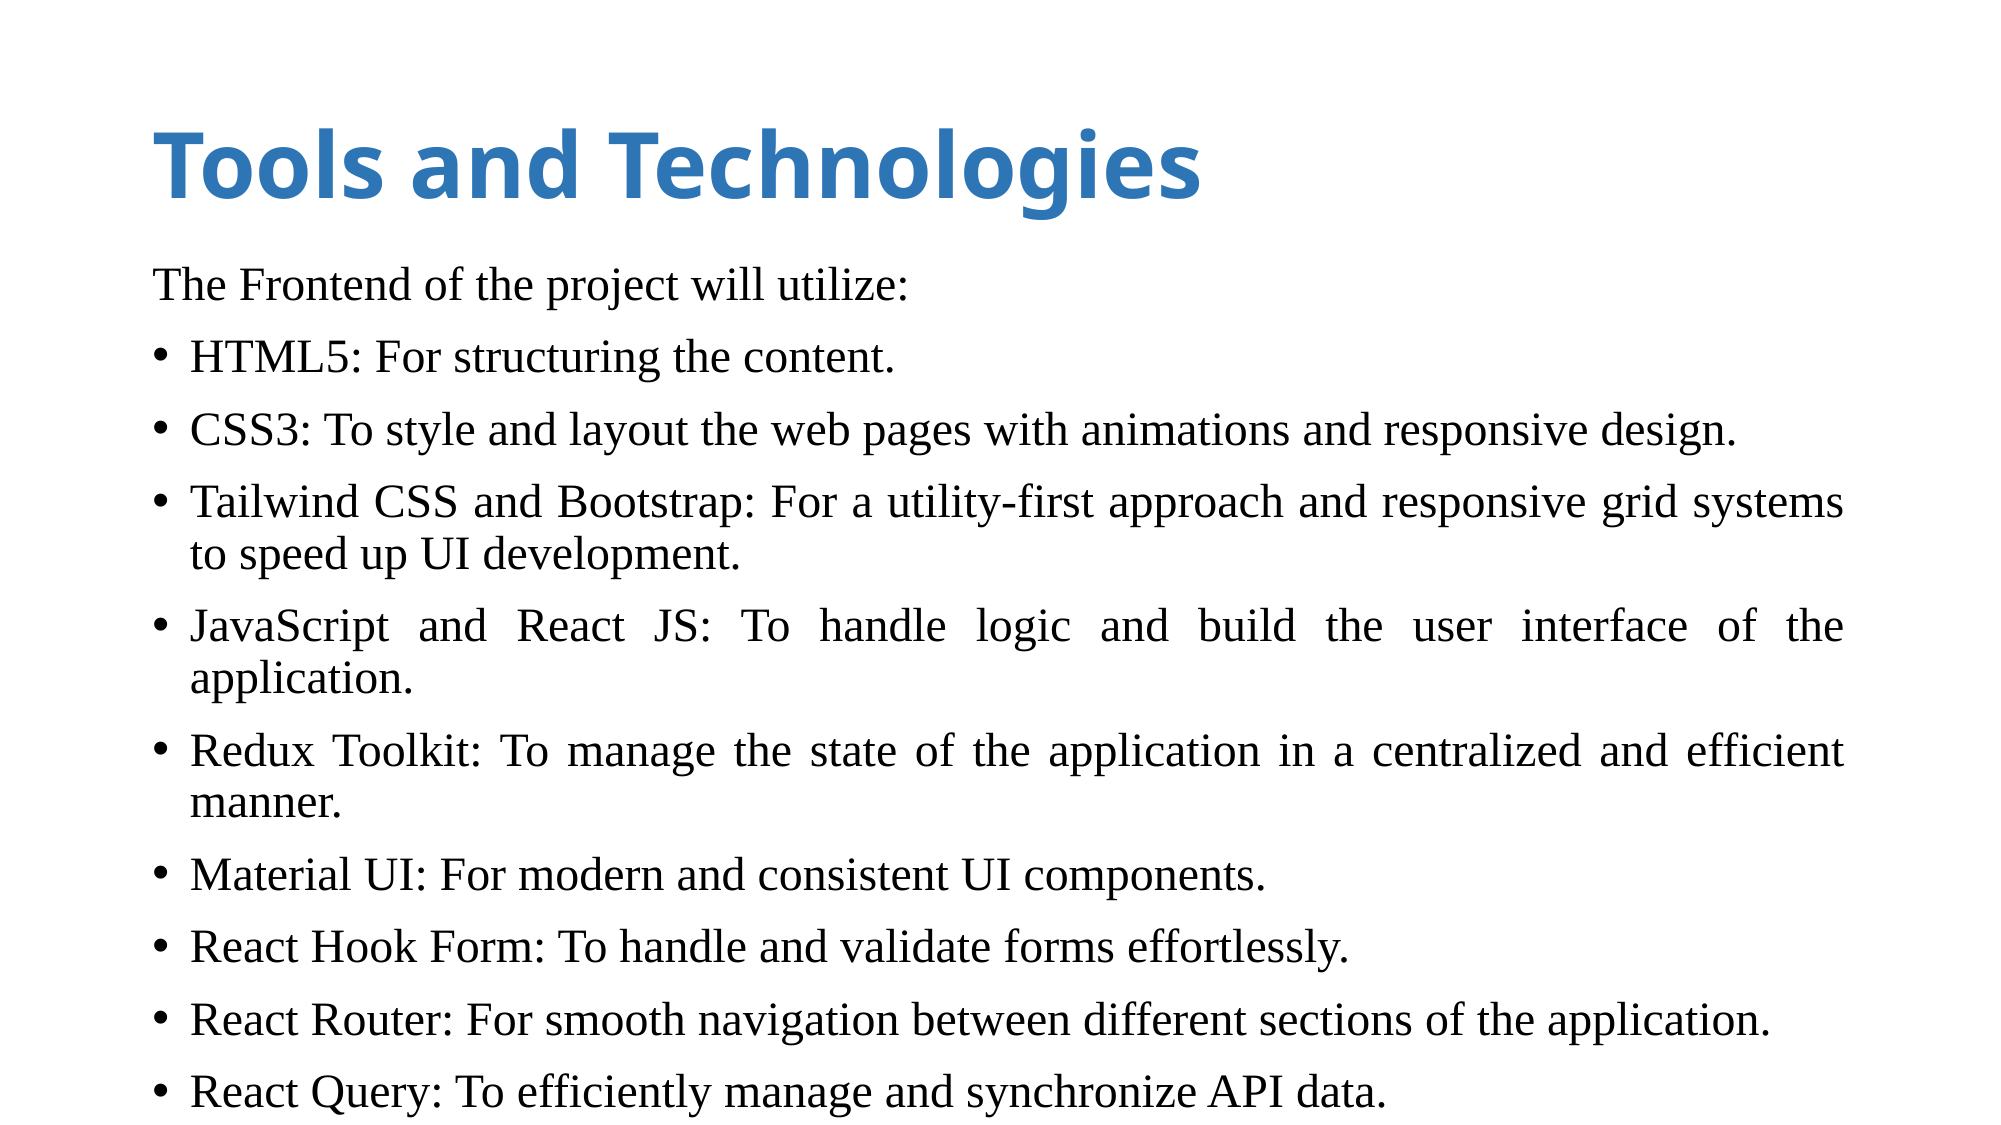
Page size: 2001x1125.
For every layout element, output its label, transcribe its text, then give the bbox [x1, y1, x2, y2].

list The Frontend of the project will utilize: HTML5: For structuring the content. CSS3: To style and layout the web pages with animations and responsive design. Tailwind CSS and Bootstrap: For a utility-first approach and responsive grid systems to speed up UI development. JavaScript and React JS: To handle logic and build the user interface of the application. Redux Toolkit: To manage the state of the application in a centralized and efficient manner. Material UI: For modern and consistent UI components. React Hook Form: To handle and validate forms effortlessly. React Router: For smooth navigation between different sections of the application. React Query: To efficiently manage and synchronize API data. [137, 251, 1863, 1093]
title Tools and Technologies [137, 59, 1863, 251]
